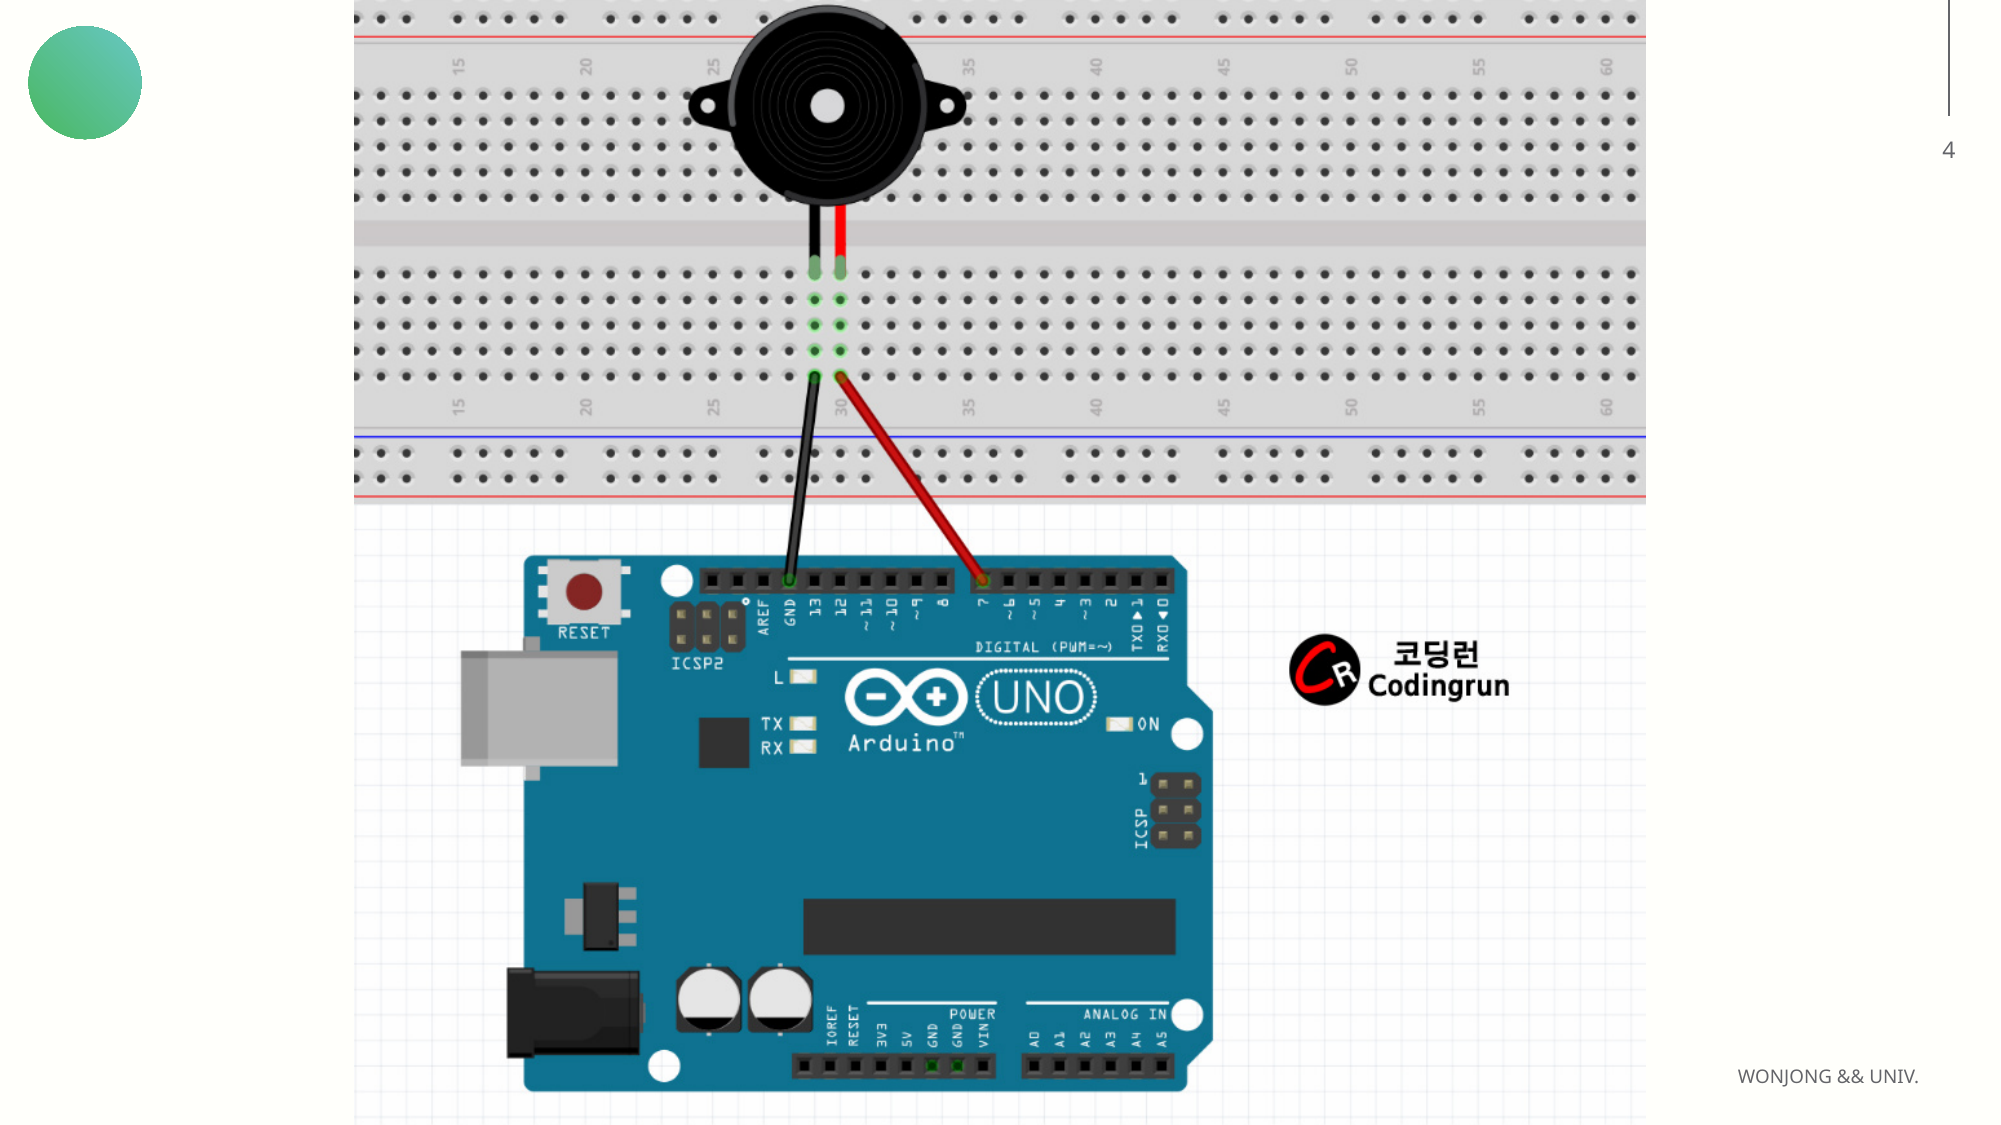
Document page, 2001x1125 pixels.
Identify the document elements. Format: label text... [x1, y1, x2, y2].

picture [354, 0, 1646, 1125]
text_box WONJONG && UNIV. [1723, 1057, 1972, 1095]
text_box 4 [1927, 128, 1971, 171]
text_box [27, 25, 143, 141]
